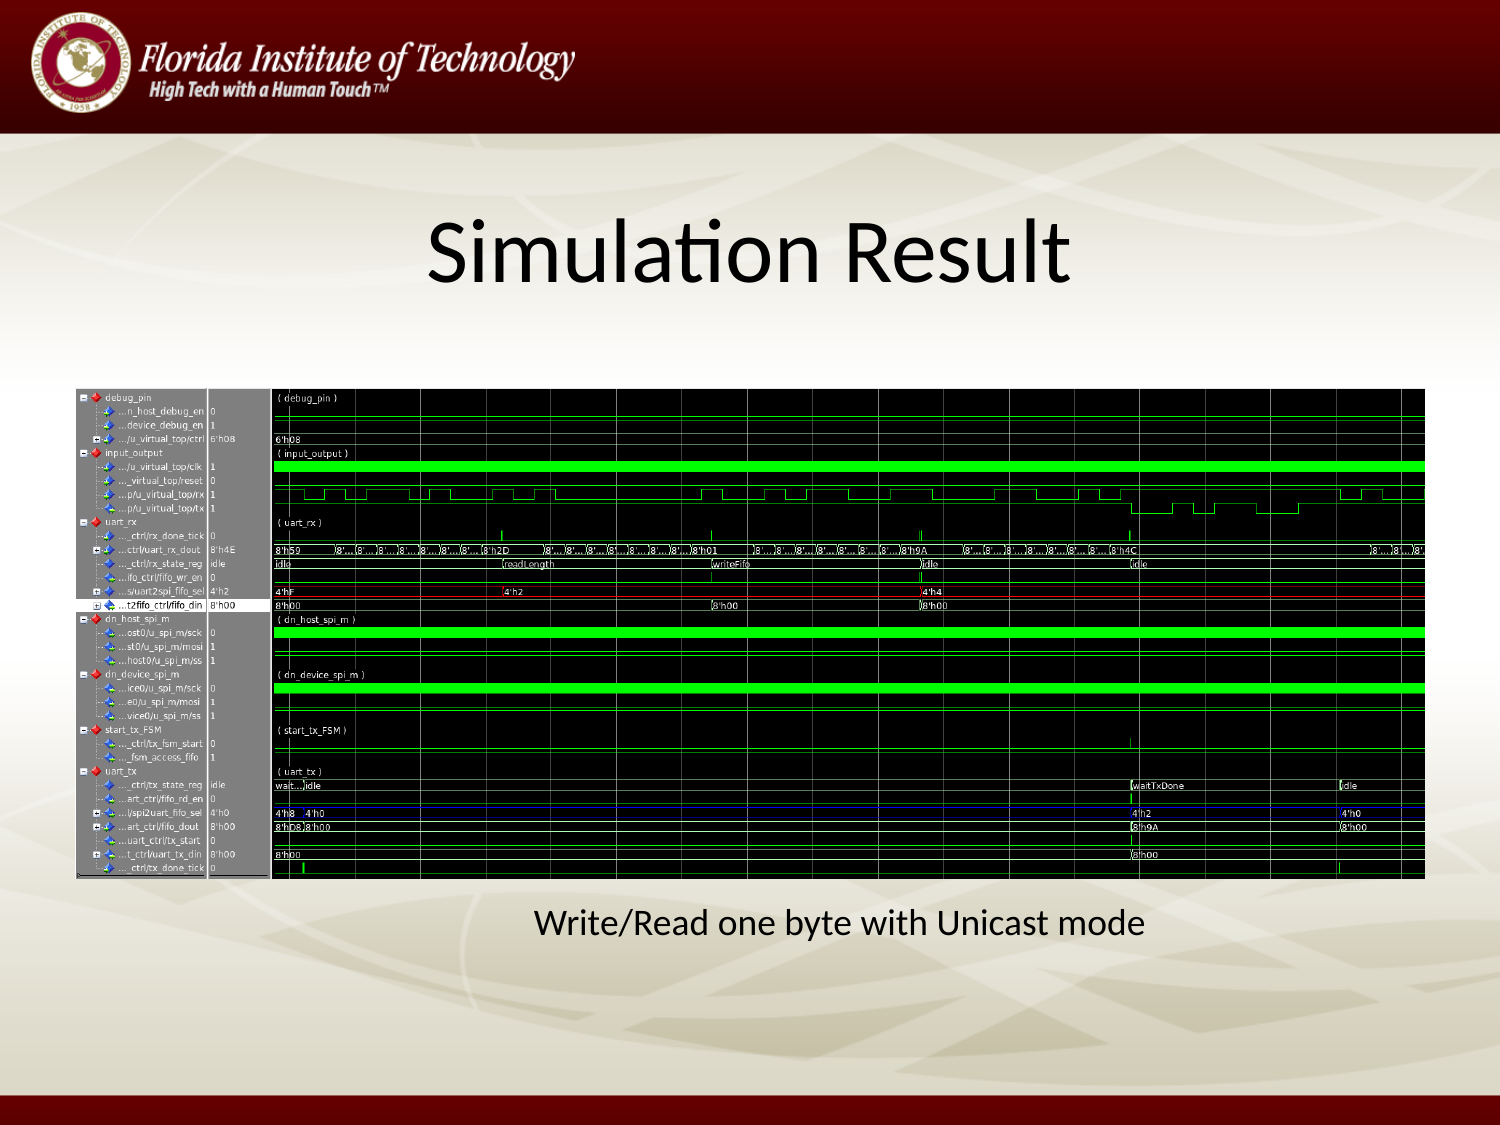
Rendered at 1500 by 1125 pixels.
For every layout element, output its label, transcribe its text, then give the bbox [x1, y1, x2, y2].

title Simulation Result [75, 175, 1425, 317]
picture [0, 0, 1500, 1125]
text_box Write/Read one byte with Unicast mode [519, 890, 1162, 950]
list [74, 388, 1426, 880]
